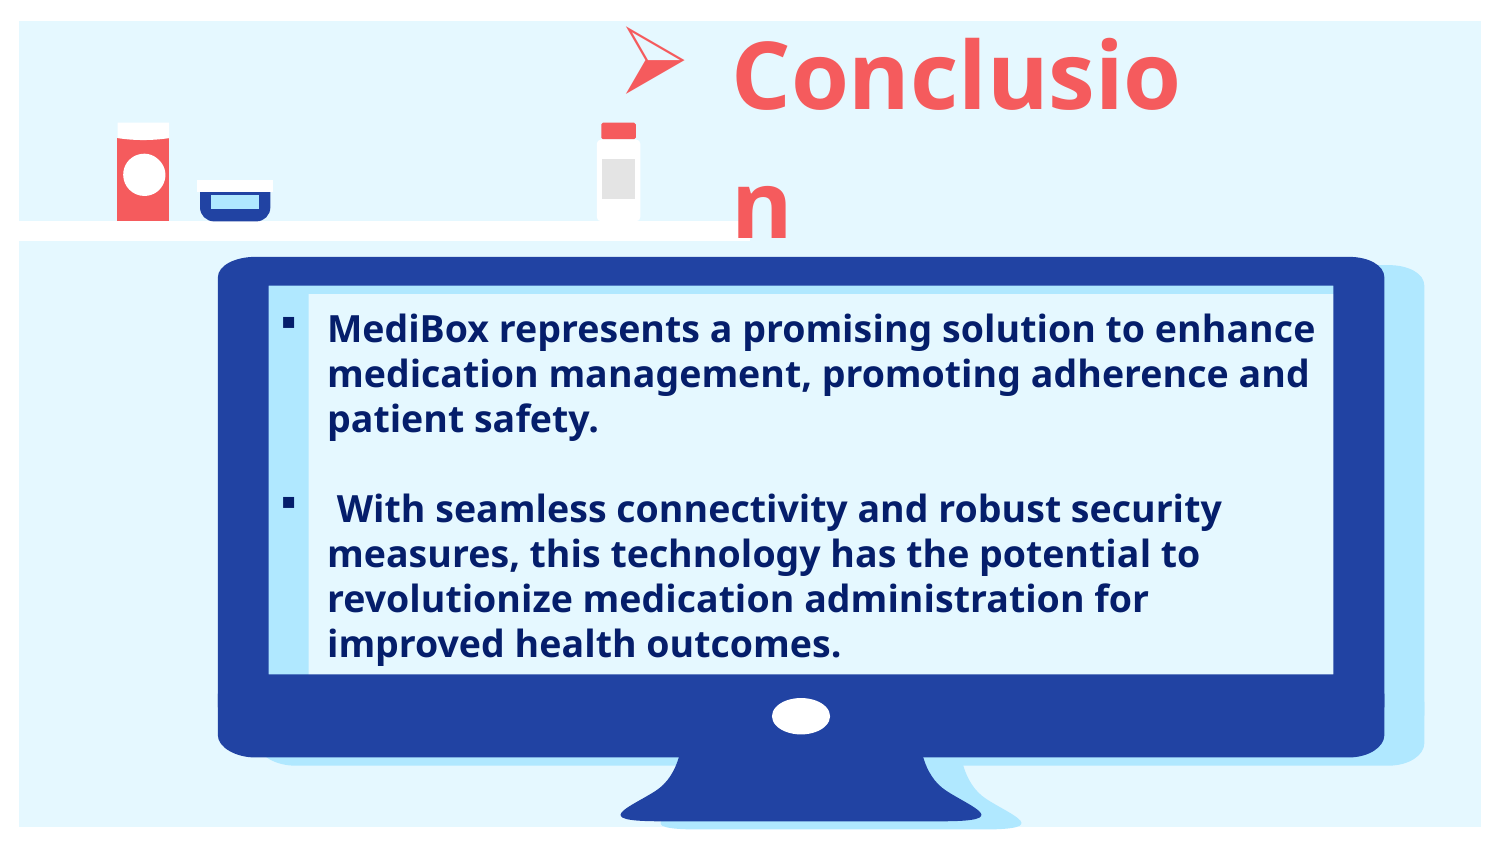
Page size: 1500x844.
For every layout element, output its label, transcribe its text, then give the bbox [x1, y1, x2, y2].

title Conclusion [603, 75, 1237, 182]
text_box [217, 256, 1425, 830]
